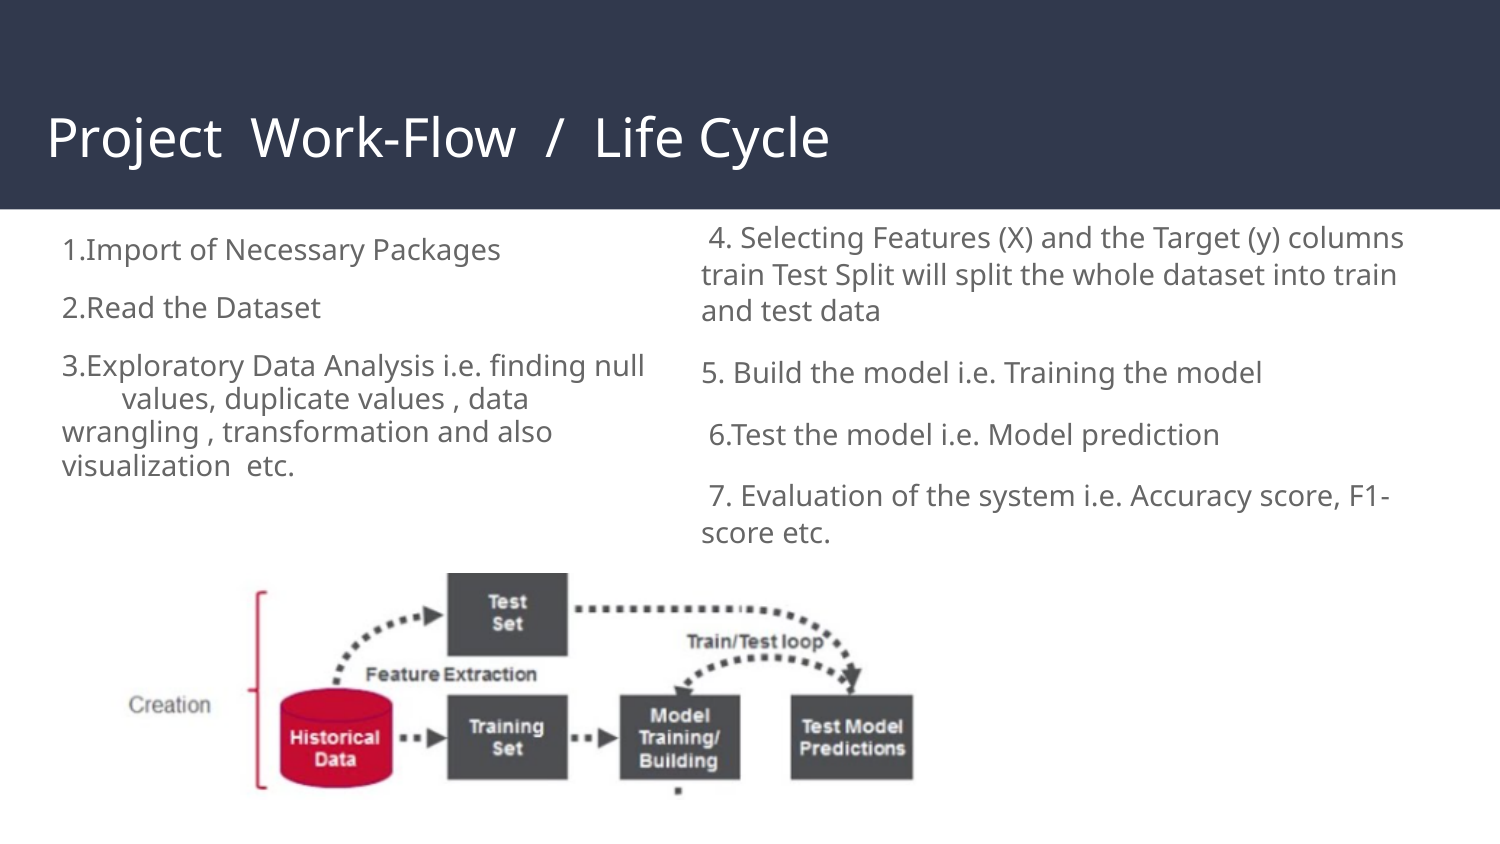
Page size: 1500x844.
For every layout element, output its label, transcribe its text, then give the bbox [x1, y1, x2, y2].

list 4. Selecting Features (X) and the Target (y) columns train Test Split will split the whole dataset into train and test data 5. Build the model i.e. Training the model 6.Test the model i.e. Model prediction 7. Evaluation of the system i.e. Accuracy score, F1- score etc. [686, 202, 1425, 540]
picture [57, 572, 993, 800]
list 1.Import of Necessary Packages 2.Read the Dataset 3.Exploratory Data Analysis i.e. finding null values, duplicate values , data wrangling , transformation and also visualization etc. [0, 218, 686, 540]
title Project Work-Flow / Life Cycle [31, 38, 1449, 185]
